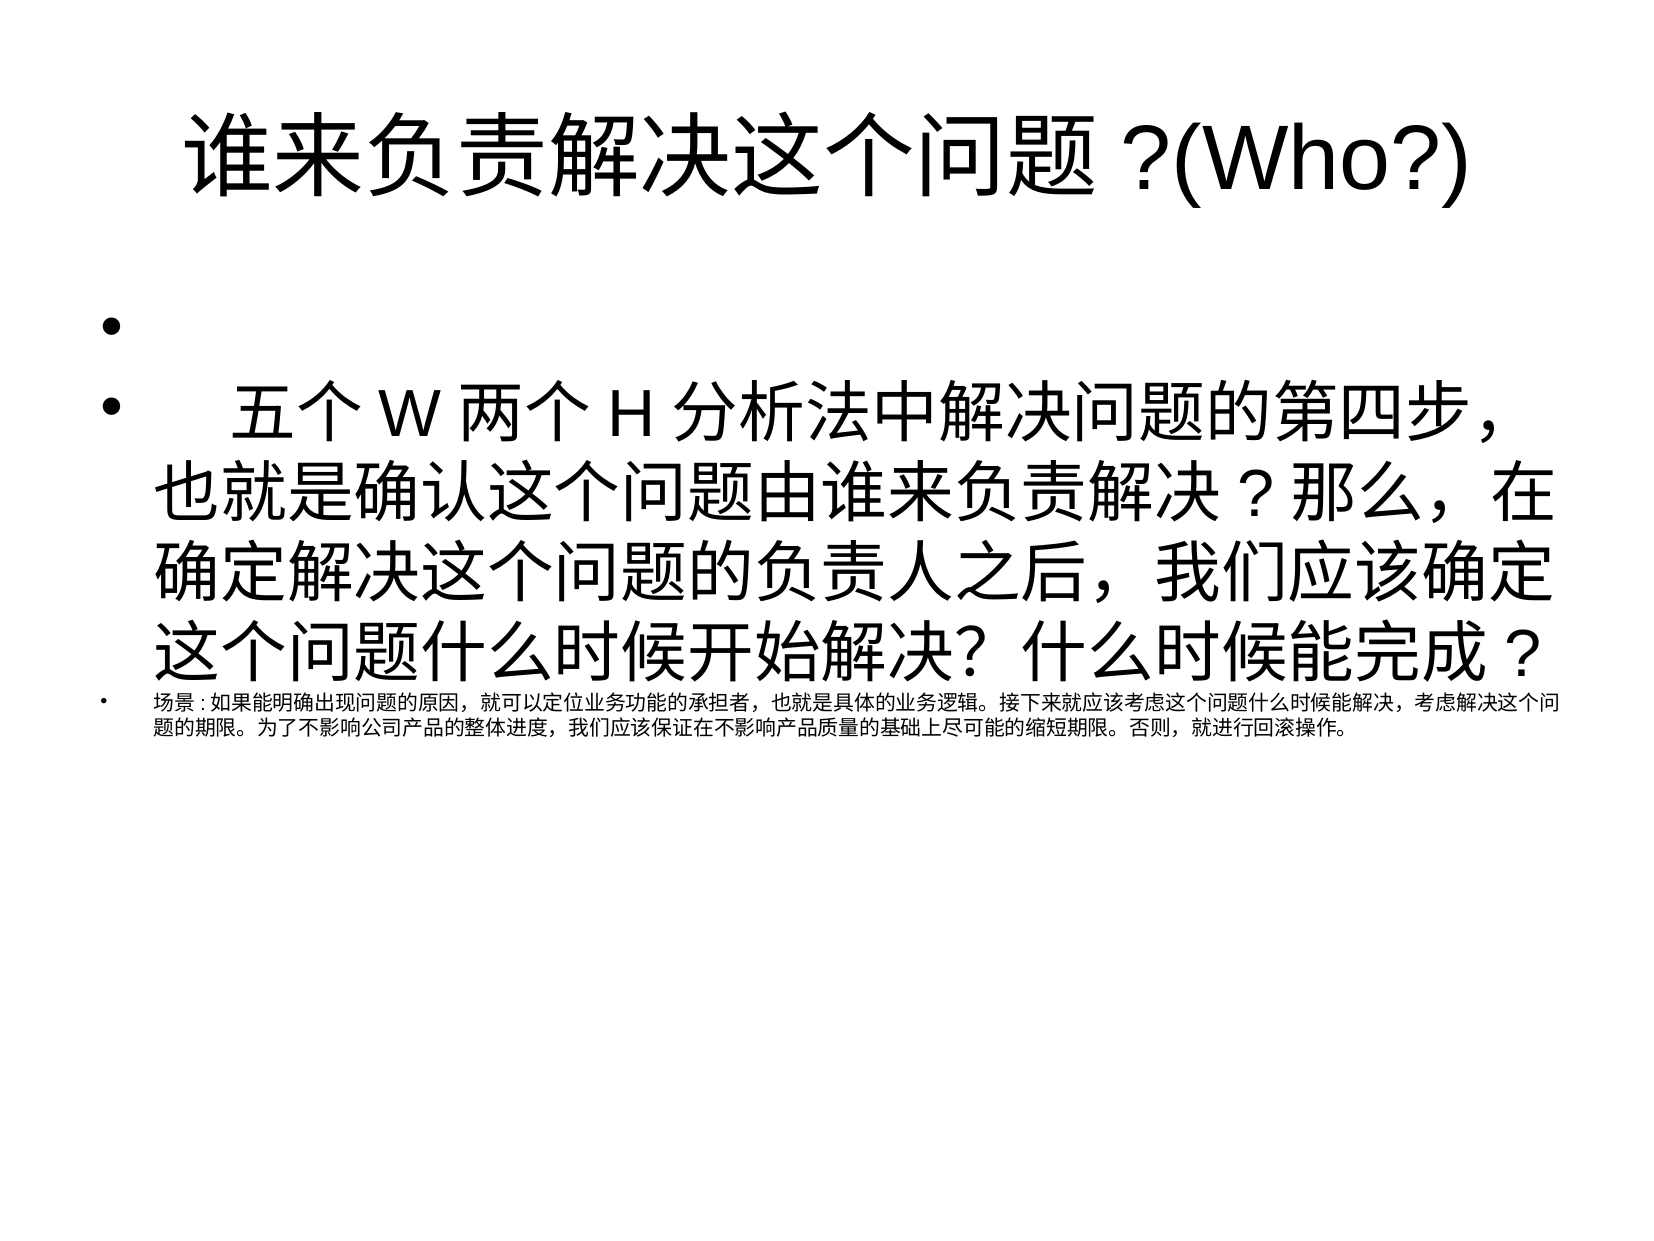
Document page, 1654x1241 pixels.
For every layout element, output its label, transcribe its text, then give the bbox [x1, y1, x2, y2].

text_box 五个W两个H分析法中解决问题的第四步，也就是确认这个问题由谁来负责解决?那么，在确定解决这个问题的负责人之后，我们应该确定这个问题什么时候开始解决？什么时候能完成? 场景:如果能明确出现问题的原因，就可以定位业务功能的承担者，也就是具体的业务逻辑。接下来就应该考虑这个问题什么时候能解决，考虑解决这个问题的期限。为了不影响公司产品的整体进度，我们应该保证在不影响产品质量的基础上尽可能的缩短期限。否则，就进行回滚操作。 [82, 290, 1571, 1010]
text_box 谁来负责解决这个问题?(Who?) [82, 49, 1571, 257]
